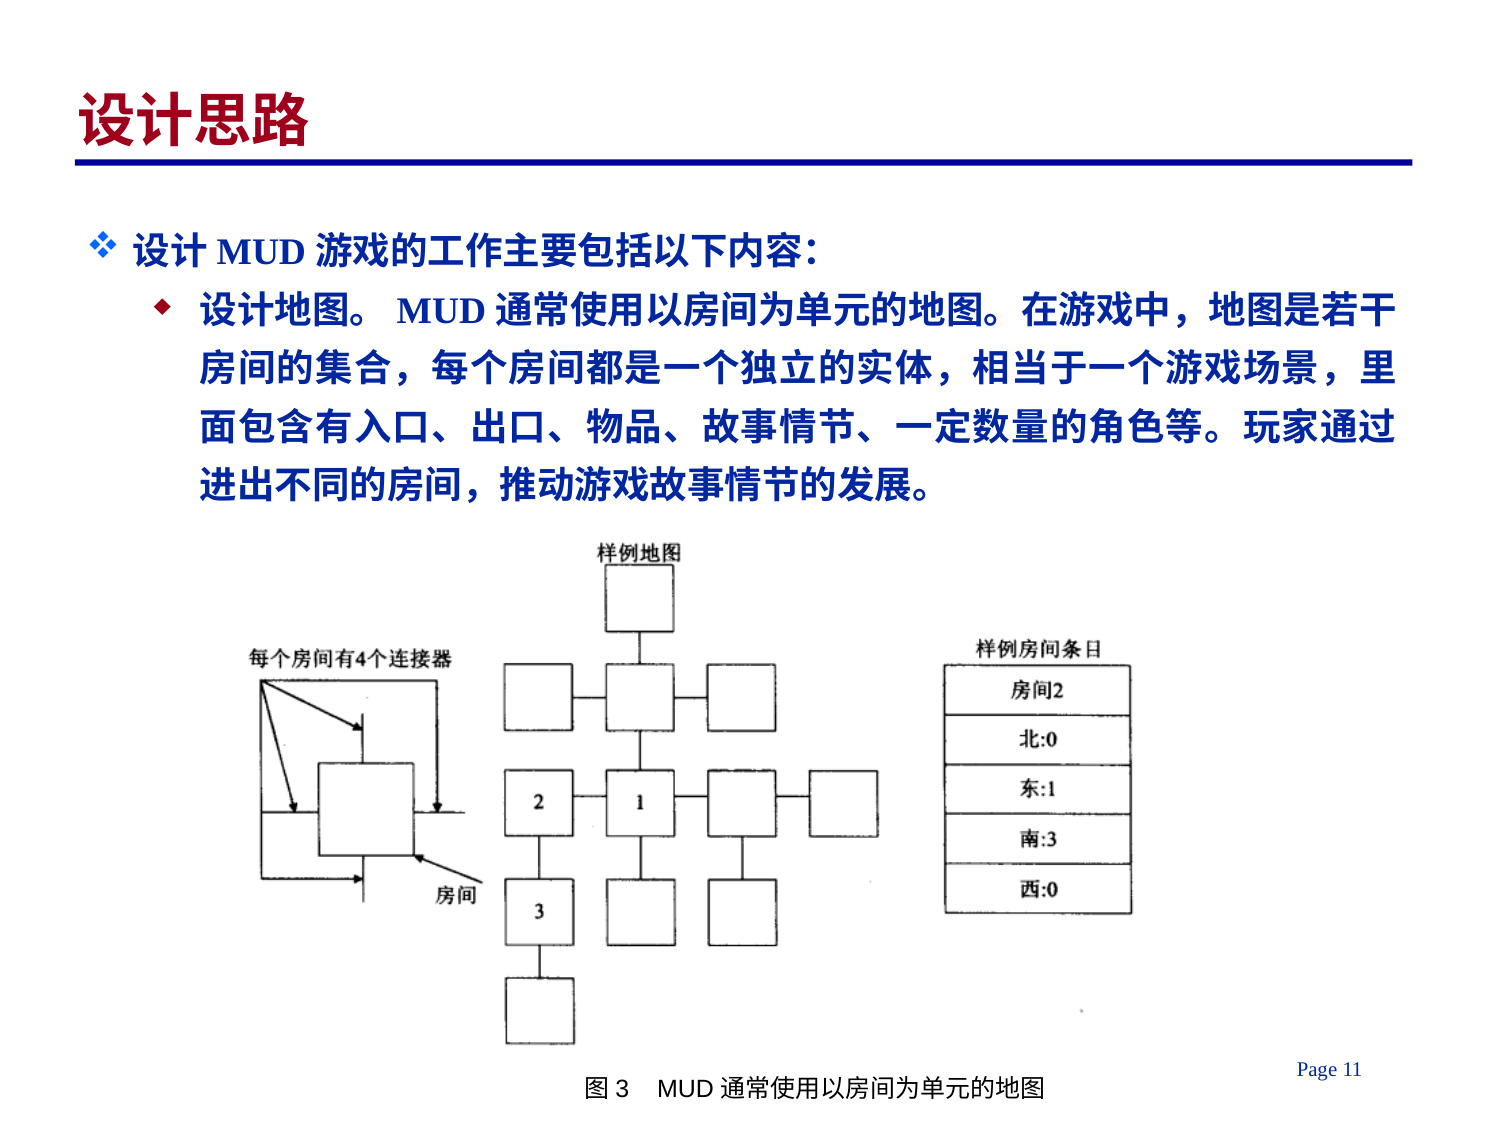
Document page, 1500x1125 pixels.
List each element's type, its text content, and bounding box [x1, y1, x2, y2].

text_box 图3 MUD通常使用以房间为单元的地图 [569, 1065, 1061, 1110]
title 设计思路 [62, 48, 1401, 162]
picture [241, 536, 1137, 1051]
list 设计MUD游戏的工作主要包括以下内容： 设计地图。MUD通常使用以房间为单元的地图。在游戏中，地图是若干房间的集合，每个房间都是一个独立的实体，相当于一个游戏场景，里面包含有入口、出口、物品、故事情节、一定数量的角色等。玩家通过进出不同的房间，推动游戏故事情节的发展。 [62, 197, 1412, 587]
